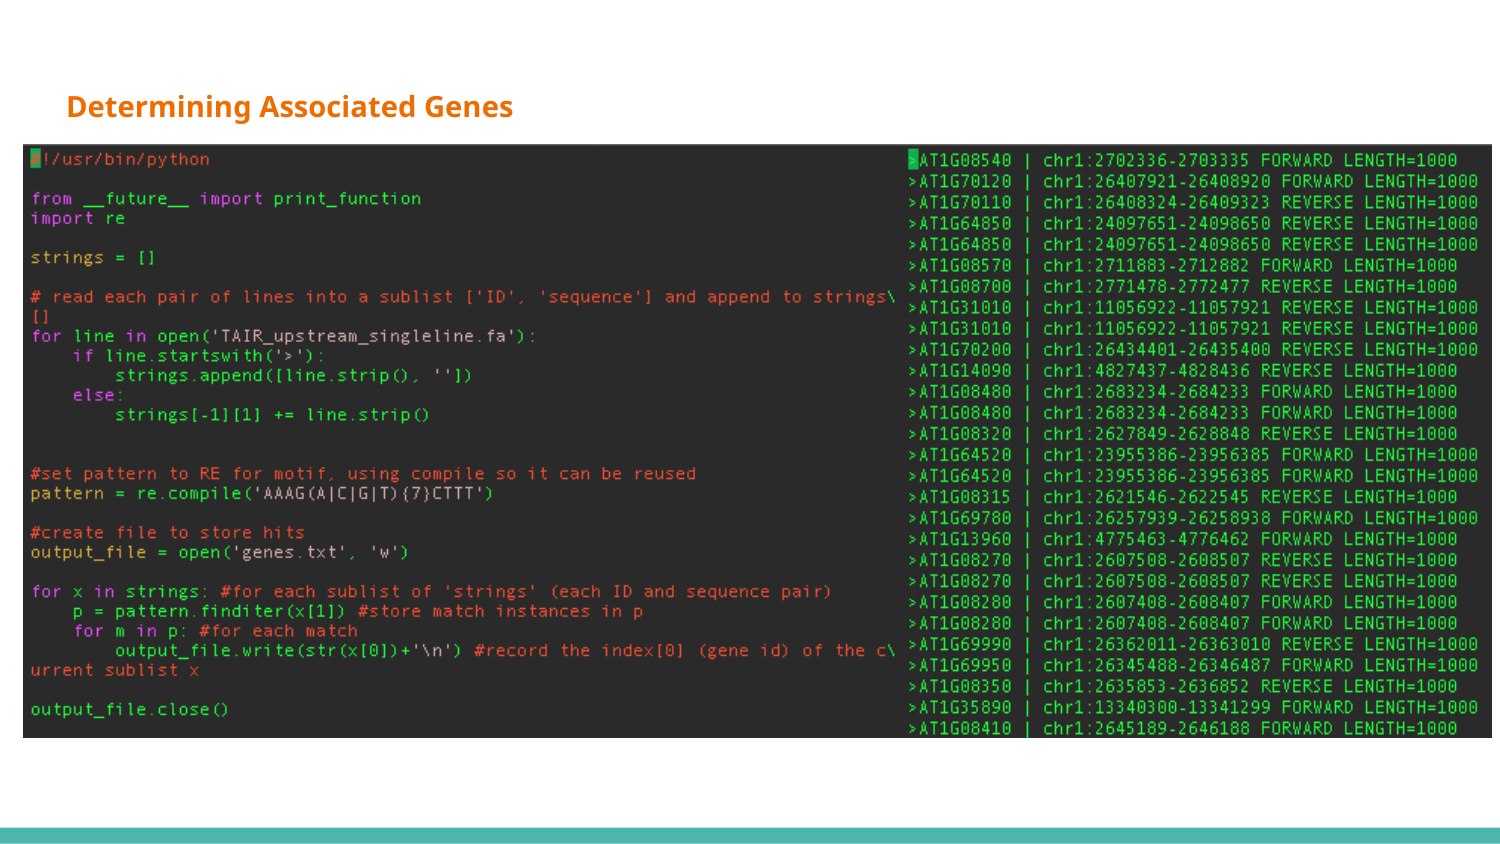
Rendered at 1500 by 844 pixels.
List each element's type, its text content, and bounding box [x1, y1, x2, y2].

picture [22, 143, 1493, 738]
title Determining Associated Genes [51, 72, 1449, 142]
